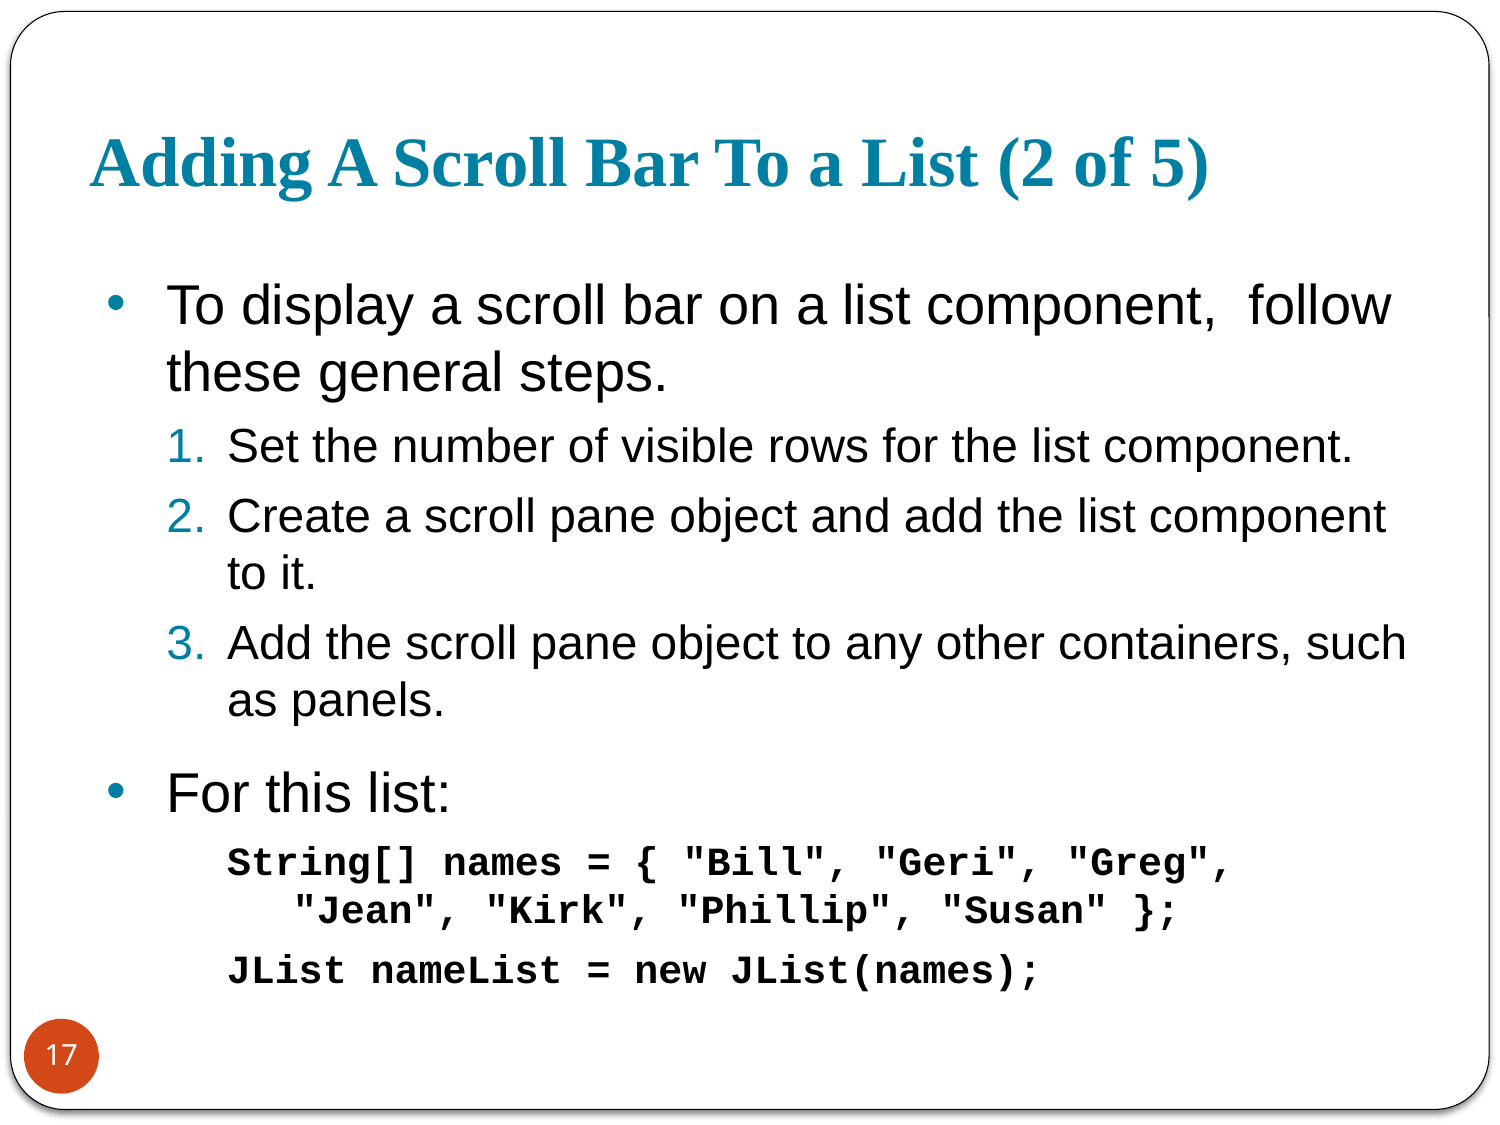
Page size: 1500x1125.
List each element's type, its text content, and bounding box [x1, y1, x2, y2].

list To display a scroll bar on a list component, follow these general steps. Set the number of visible rows for the list component. Create a scroll pane object and add the list component to it. Add the scroll pane object to any other containers, such as panels. For this list: String[] names = { "Bill", "Geri", "Greg", "Jean", "Kirk", "Phillip", "Susan" }; JList nameList = new JList(names); [75, 261, 1425, 1004]
slide_number 17 [23, 1018, 99, 1094]
title Adding A Scroll Bar To a List (2 of 5) [75, 35, 1425, 216]
